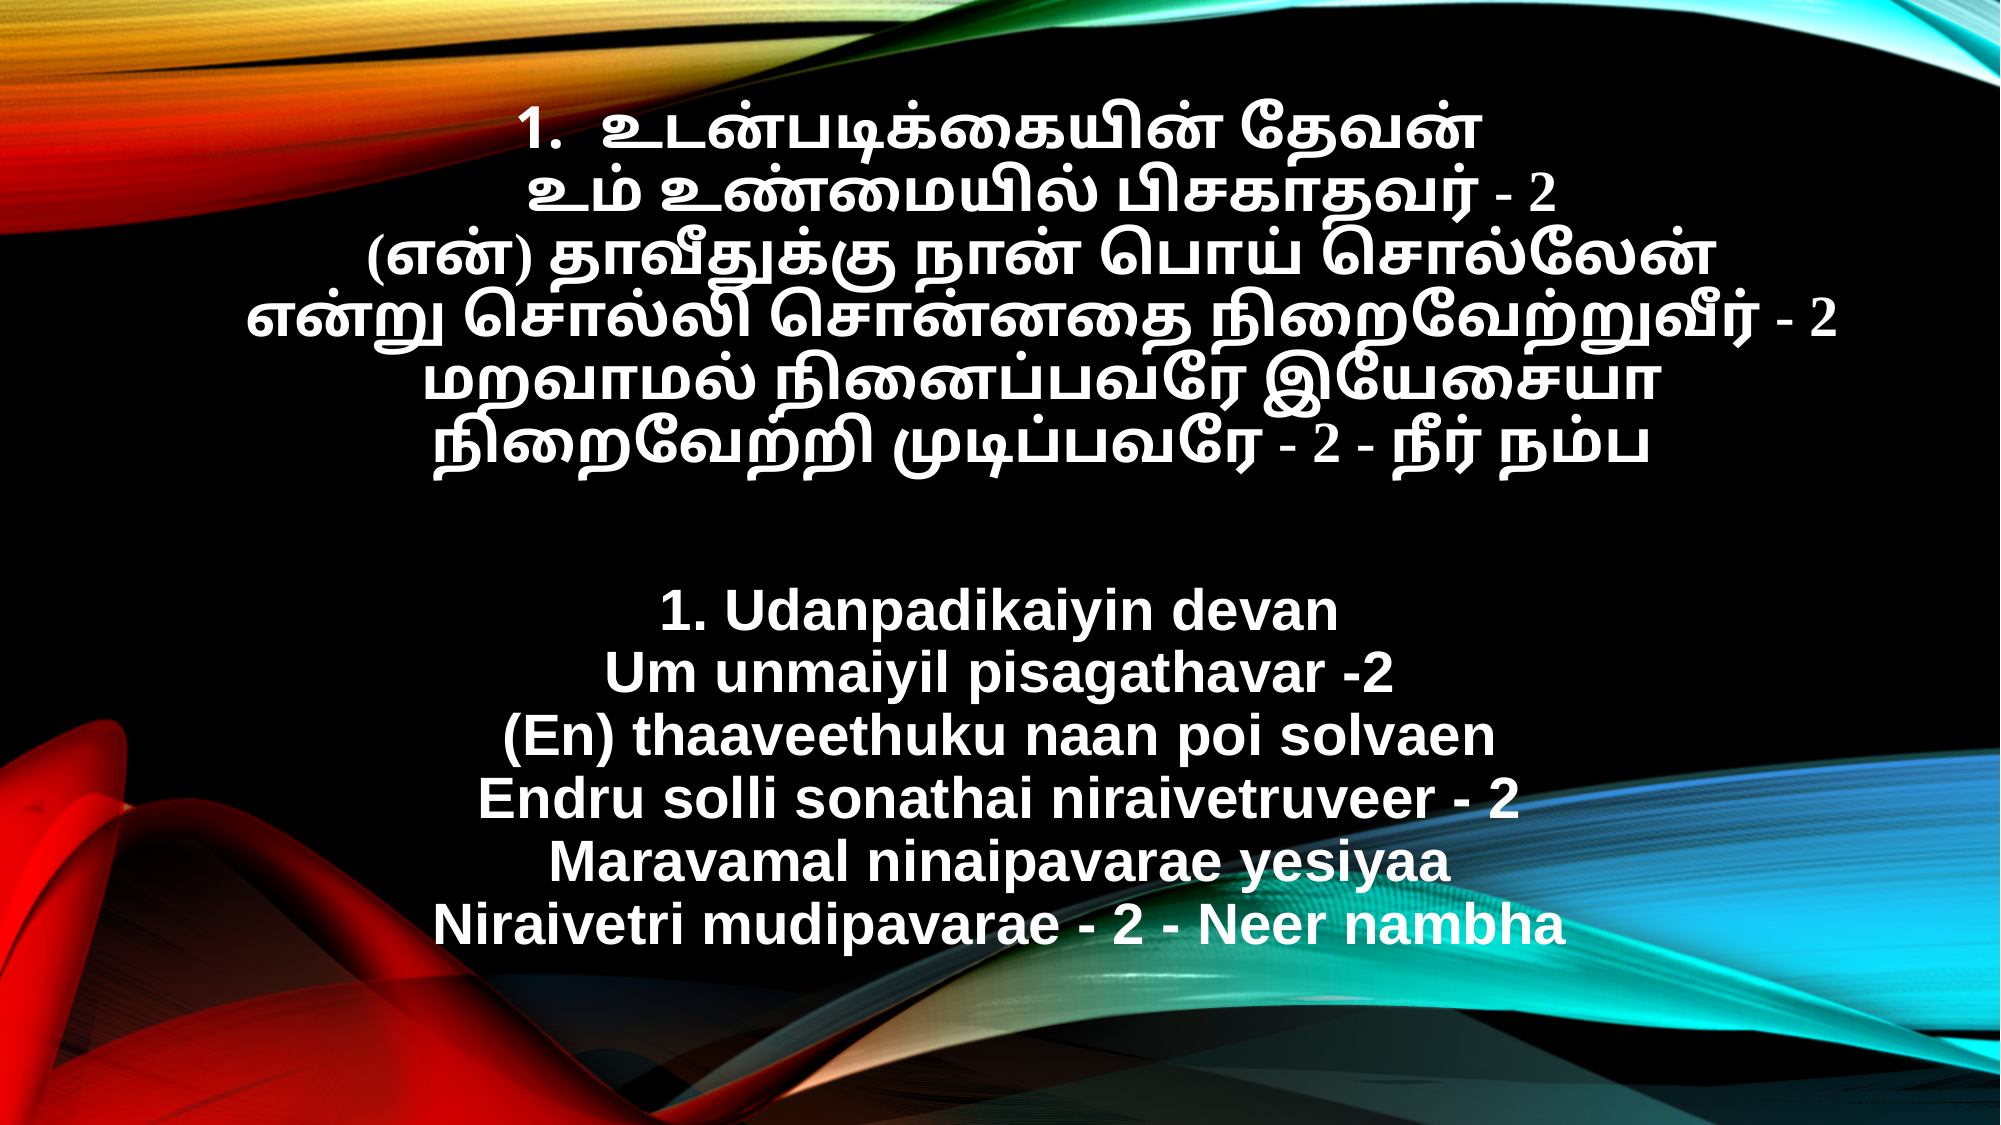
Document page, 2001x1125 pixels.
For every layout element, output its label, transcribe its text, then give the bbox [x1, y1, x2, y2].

subtitle உடன்படிக்கையின் தேவன் உம் உண்மையில் பிசகாதவர் - 2 (என்) தாவீதுக்கு நான் பொய் சொல்லேன் என்று சொல்லி சொன்னதை நிறைவேற்றுவீர் - 2 மறவாமல் நினைப்பவரே இயேசையா நிறைவேற்றி முடிப்பவரே - 2 - நீர் நம்ப 1. Udanpadikaiyin devan Um unmaiyil pisagathavar -2 (En) thaaveethuku naan poi solvaen Endru solli sonathai niraivetruveer - 2 Maravamal ninaipavarae yesiyaa Niraivetri mudipavarae - 2 - Neer nambha [0, 0, 2000, 1125]
